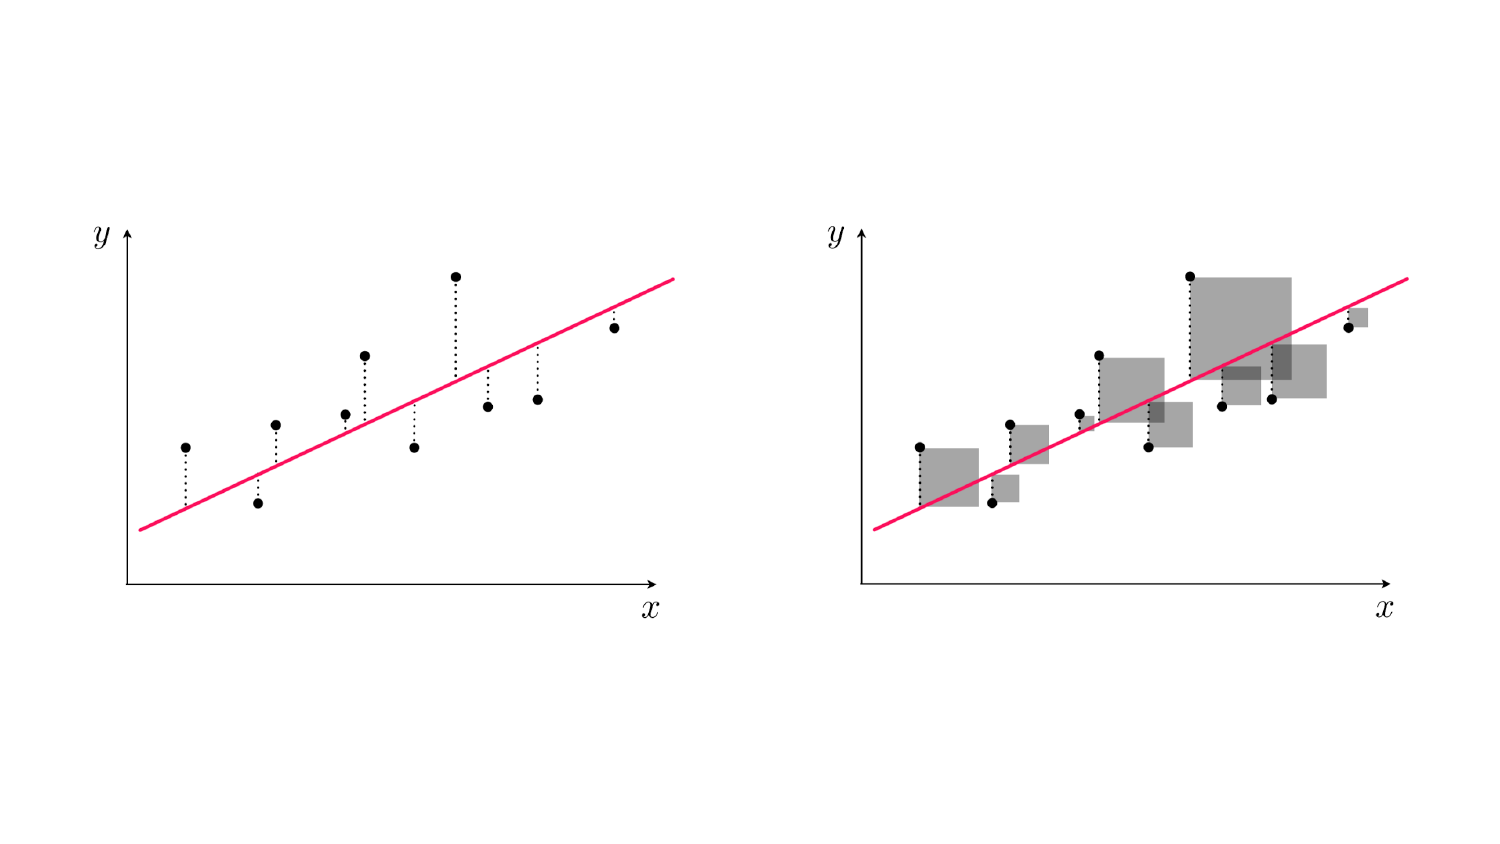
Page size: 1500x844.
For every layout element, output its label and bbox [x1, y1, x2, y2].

picture [38, 204, 1490, 640]
